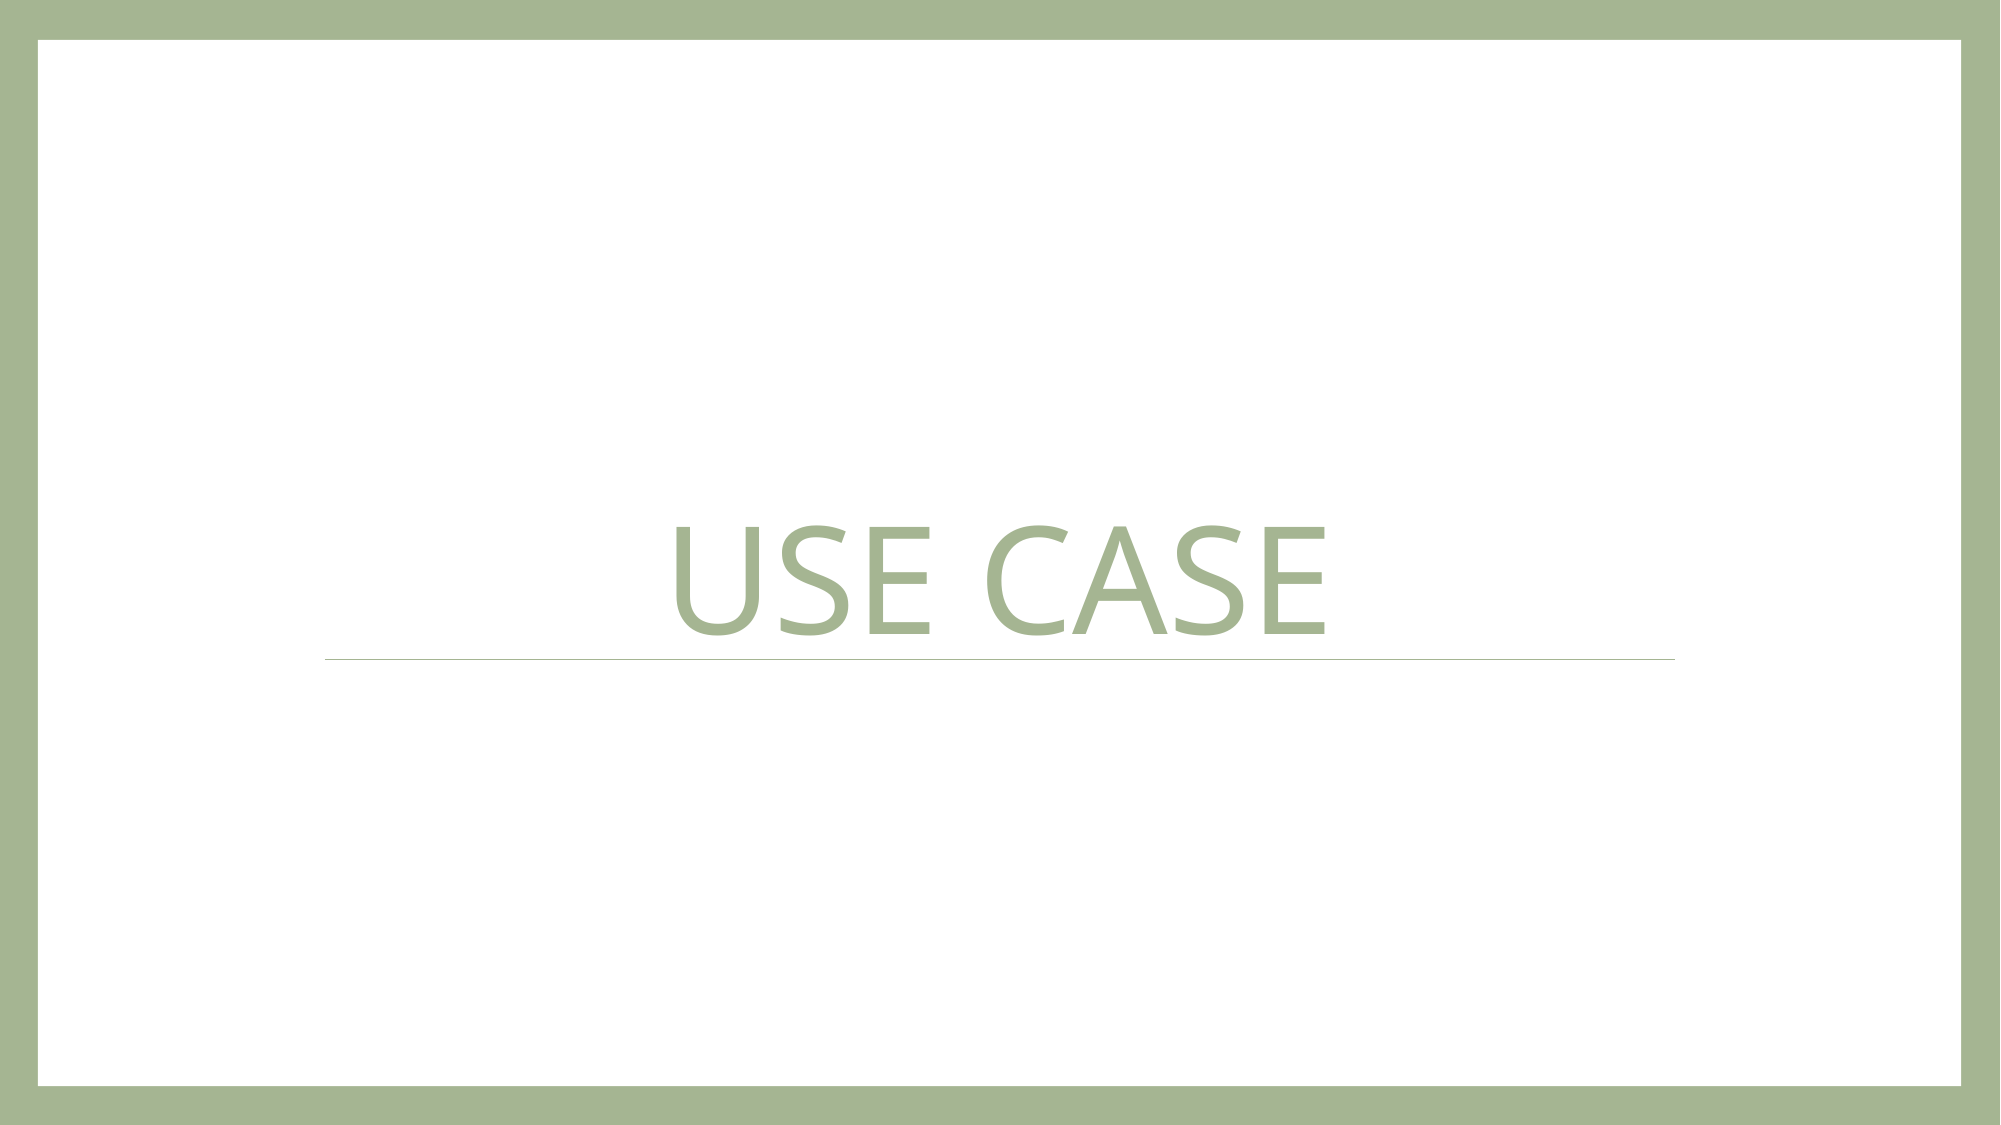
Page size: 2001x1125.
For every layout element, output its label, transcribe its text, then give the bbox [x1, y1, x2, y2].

title USE CASE [181, 192, 1817, 673]
